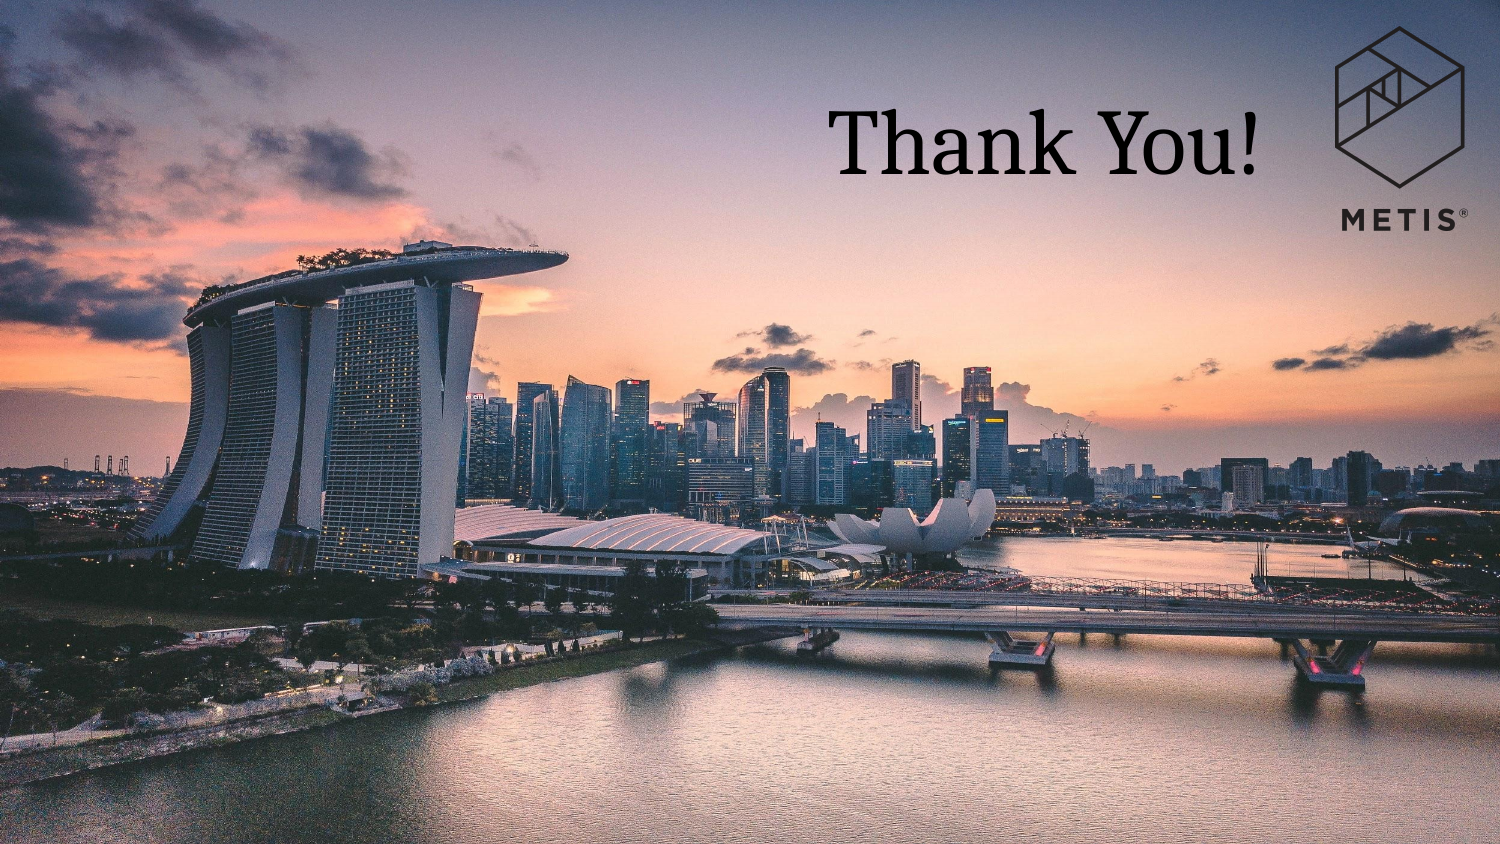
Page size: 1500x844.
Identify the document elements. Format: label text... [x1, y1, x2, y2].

picture [0, 0, 1500, 844]
text_box Thank You! [775, 65, 1316, 209]
